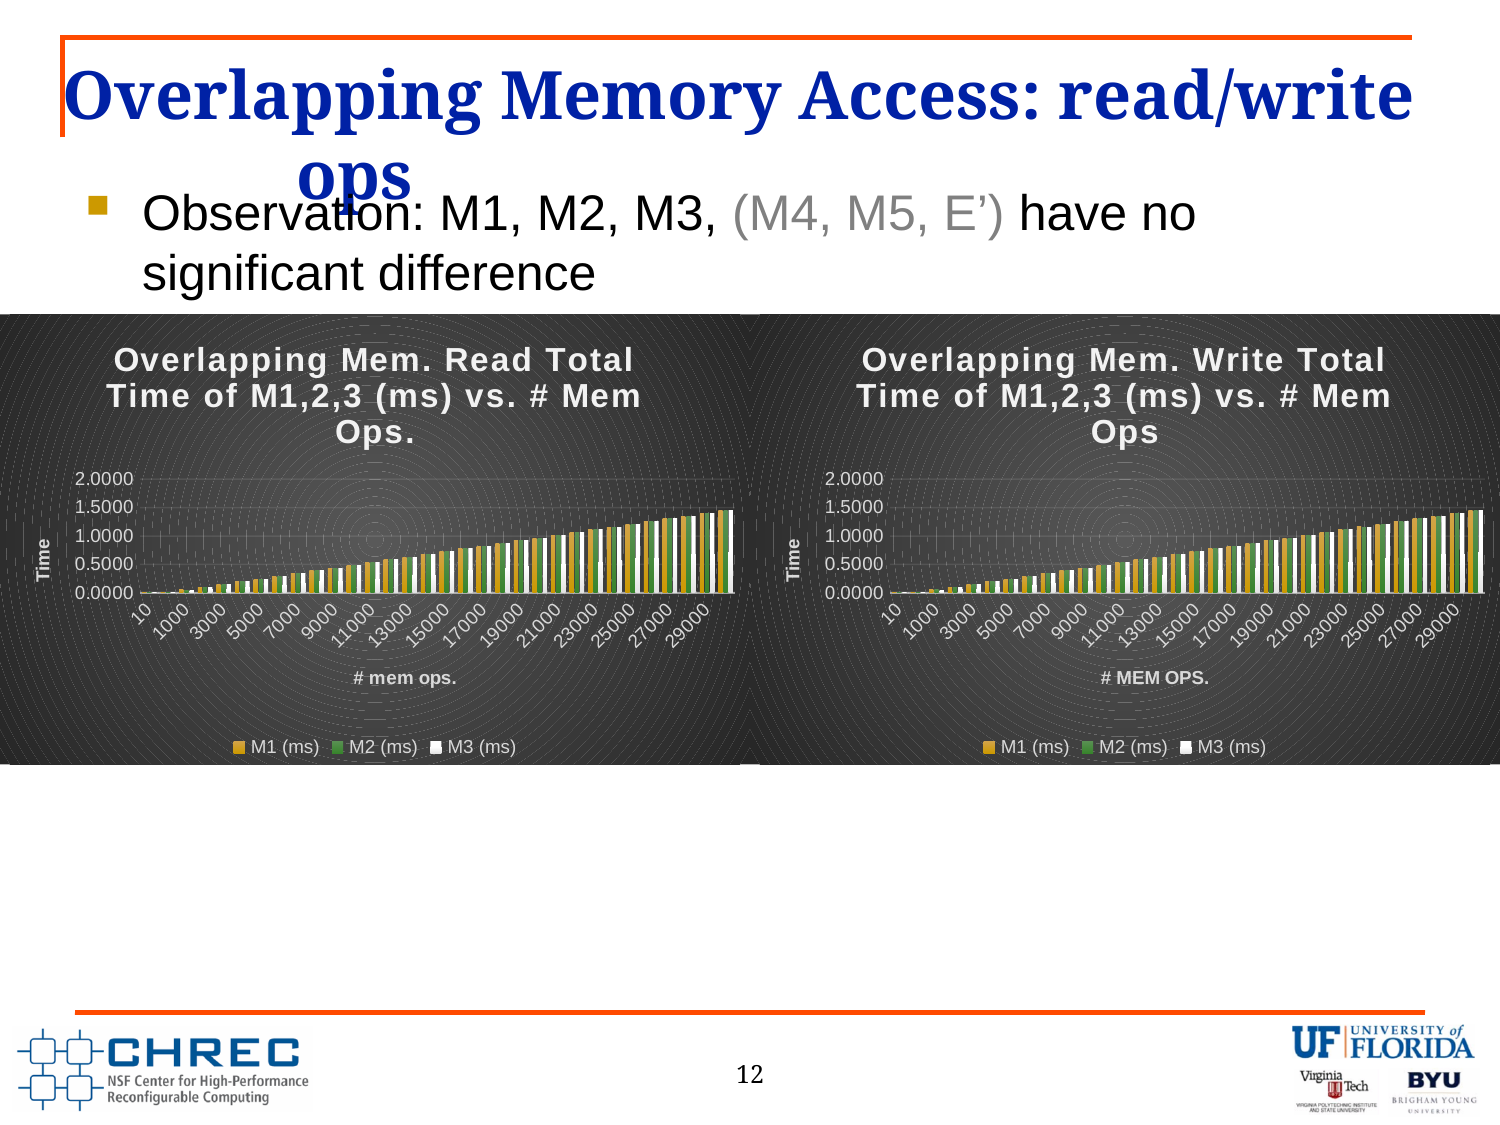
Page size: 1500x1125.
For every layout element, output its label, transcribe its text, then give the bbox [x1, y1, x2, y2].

list Observation: M1, M2, M3, (M4, M5, E’) have no significant difference [70, 172, 1430, 309]
chart [0, 314, 1500, 765]
picture [12, 1026, 313, 1112]
slide_number 12 [599, 1024, 901, 1101]
picture [1287, 1021, 1485, 1117]
title Overlapping Memory Access: read/write ops [46, 45, 1500, 177]
